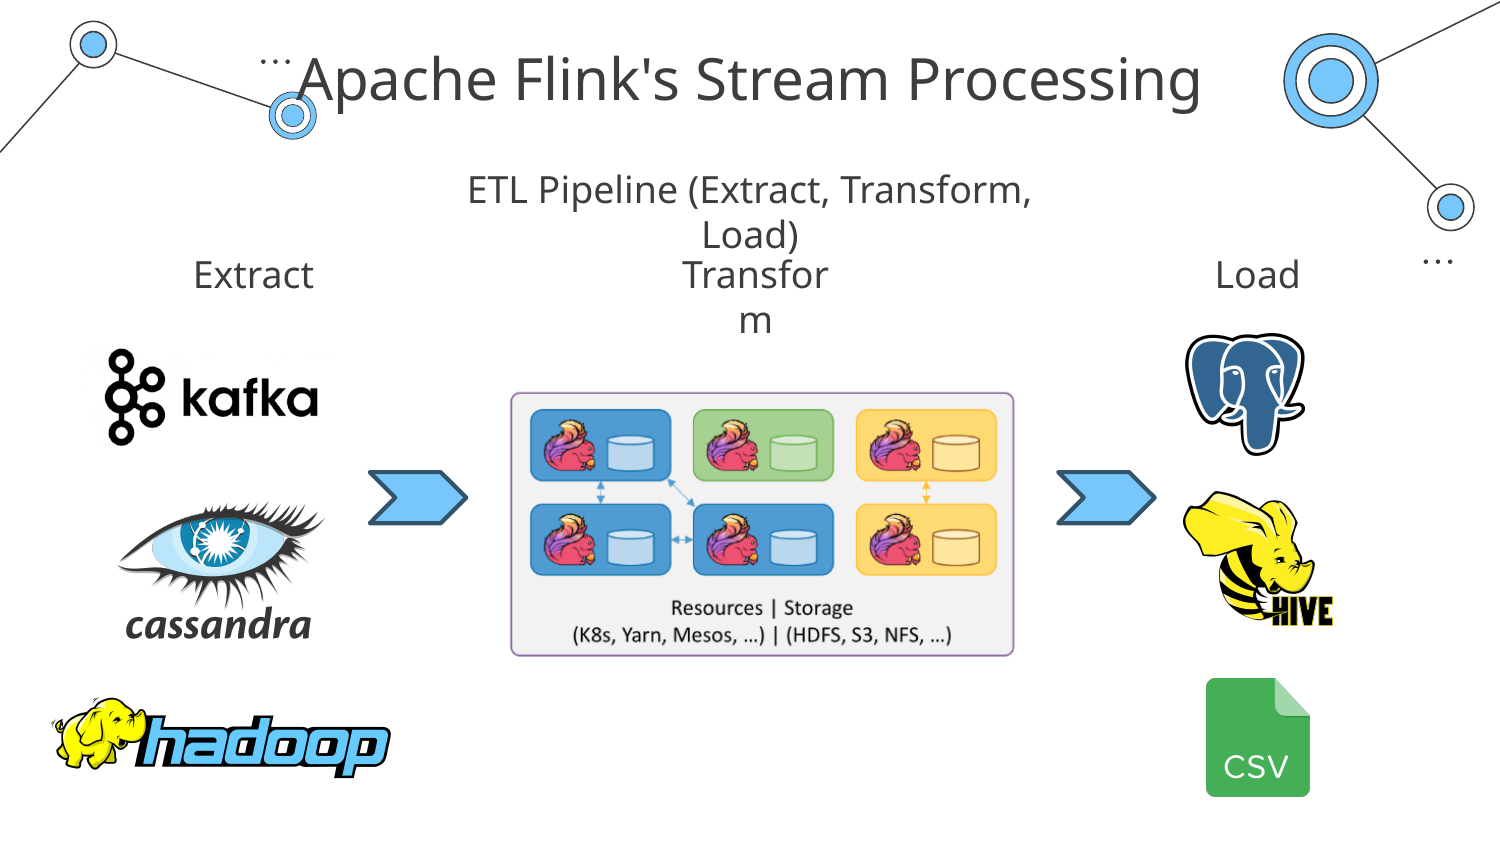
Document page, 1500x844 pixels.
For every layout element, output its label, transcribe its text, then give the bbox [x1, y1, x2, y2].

text_box ETL Pipeline (Extract, Transform, Load) [426, 151, 1074, 213]
picture [1183, 491, 1333, 626]
picture [83, 347, 339, 448]
picture [113, 497, 329, 642]
picture [507, 379, 1017, 664]
text_box Load [1155, 235, 1360, 298]
picture [1205, 678, 1310, 797]
text_box Transform [653, 235, 858, 298]
text_box [369, 472, 467, 524]
text_box Apache Flink's Stream Processing [257, 27, 1243, 126]
text_box Extract [151, 235, 356, 298]
text_box [1058, 472, 1155, 524]
picture [1185, 333, 1306, 457]
picture [45, 692, 396, 783]
